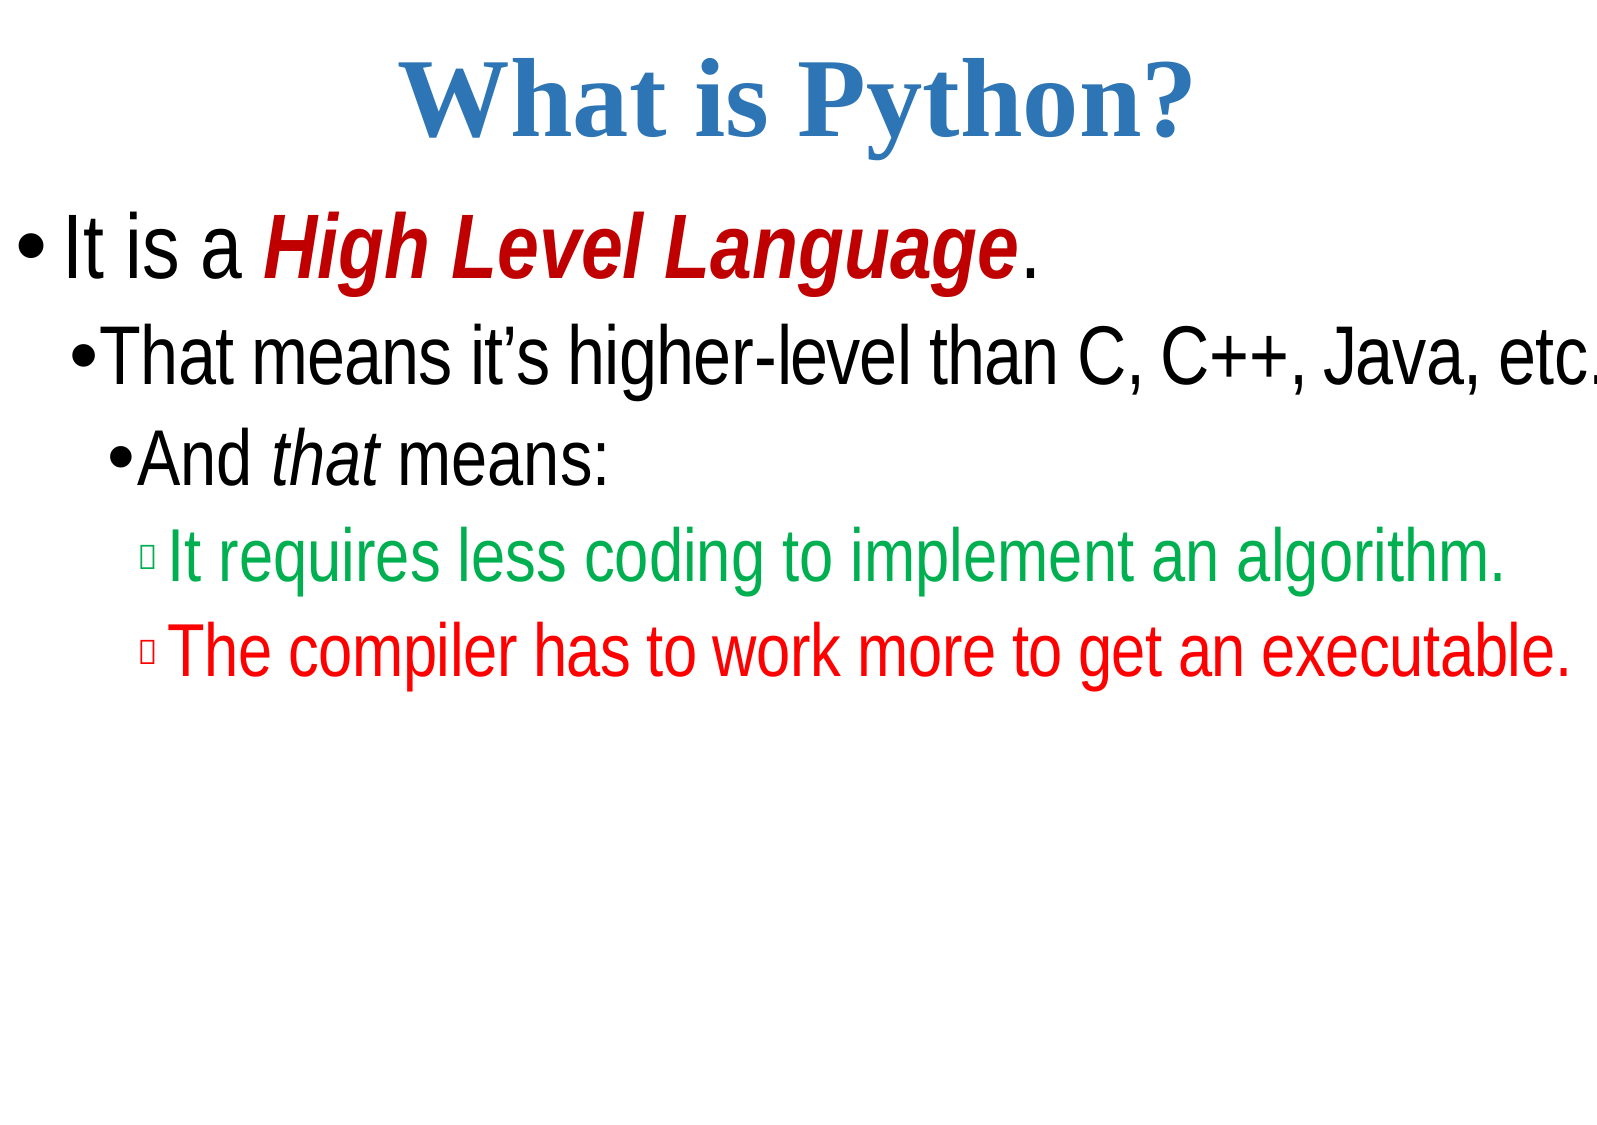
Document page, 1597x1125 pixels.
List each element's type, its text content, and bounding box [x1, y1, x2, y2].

title What is Python? [0, 0, 1597, 186]
list It is a High Level Language. That means it’s higher-level than C, C++, Java, etc. And that means:  It requires less coding to implement an algorithm.  The compiler has to work more to get an executable. [0, 186, 1597, 1119]
